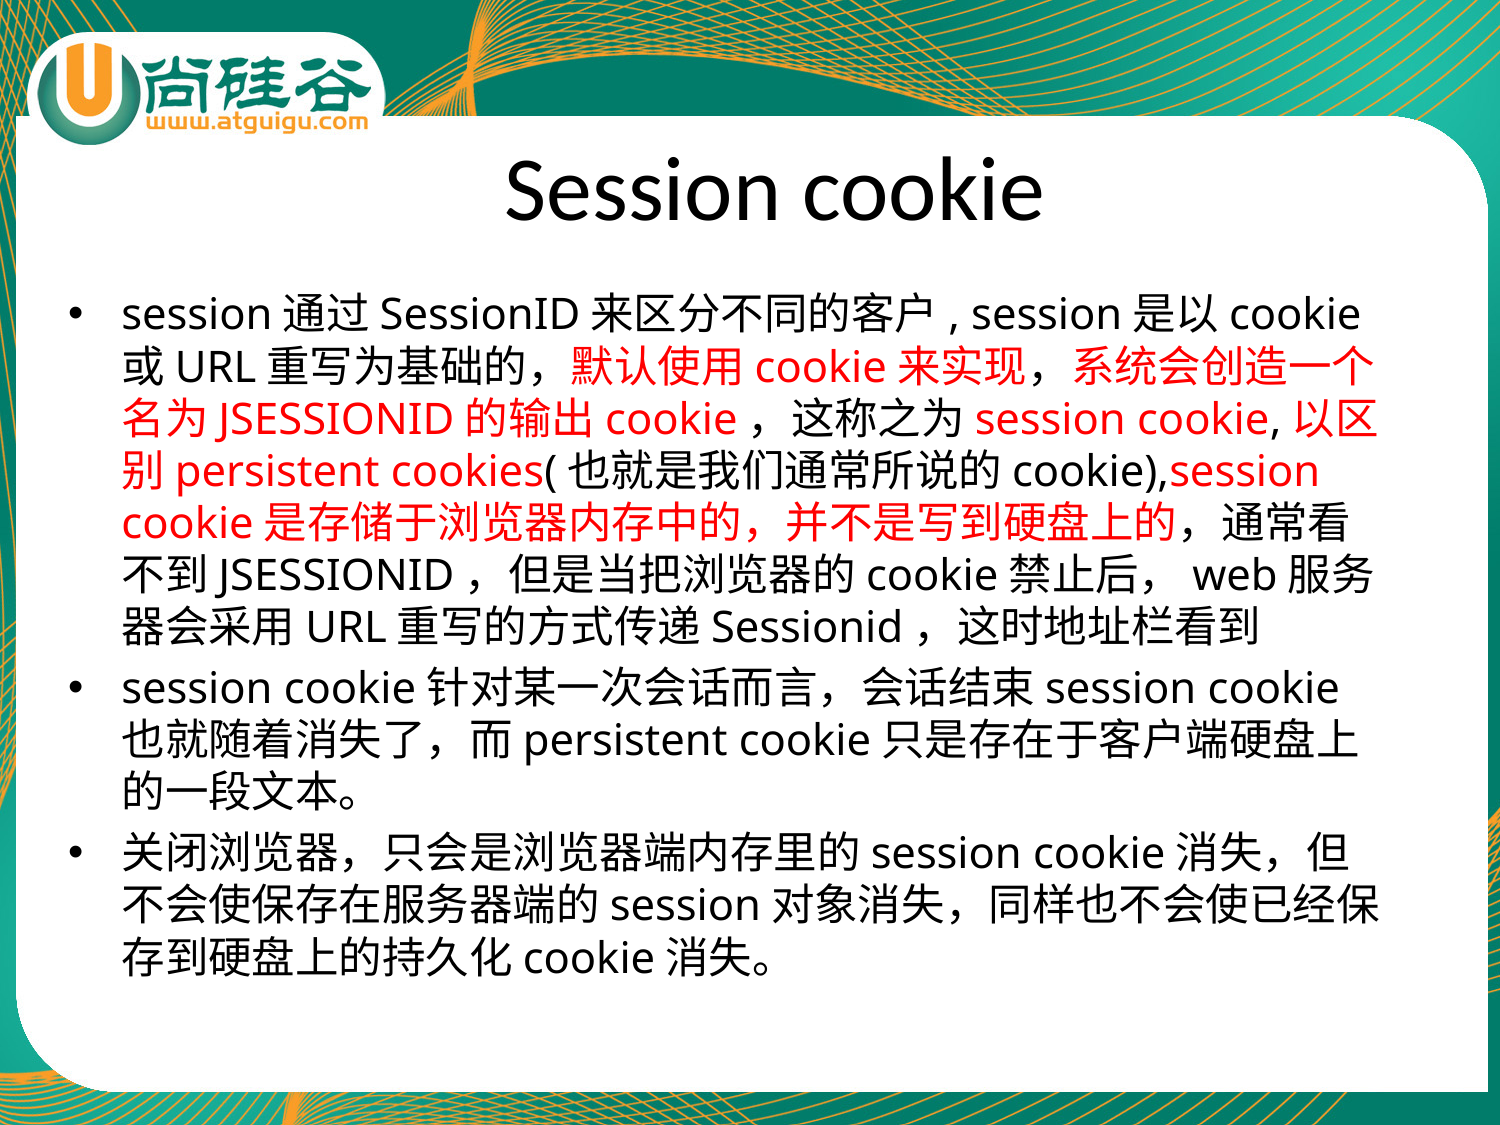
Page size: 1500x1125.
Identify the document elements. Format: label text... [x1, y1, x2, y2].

picture [0, 0, 1500, 1125]
list session通过SessionID来区分不同的客户, session是以cookie或URL重写为基础的，默认使用cookie来实现，系统会创造一个名为JSESSIONID的输出cookie，这称之为session cookie,以区别persistent cookies(也就是我们通常所说的cookie),session cookie是存储于浏览器内存中的，并不是写到硬盘上的，通常看不到JSESSIONID，但是当把浏览器的cookie禁止后，web服务器会采用URL重写的方式传递Sessionid，这时地址栏看到 session cookie针对某一次会话而言，会话结束session cookie也就随着消失了，而persistent cookie只是存在于客户端硬盘上的一段文本。 关闭浏览器，只会是浏览器端内存里的session cookie消失，但不会使保存在服务器端的session对象消失，同样也不会使已经保存到硬盘上的持久化cookie消失。 [53, 278, 1400, 1018]
title Session cookie [100, 113, 1451, 255]
